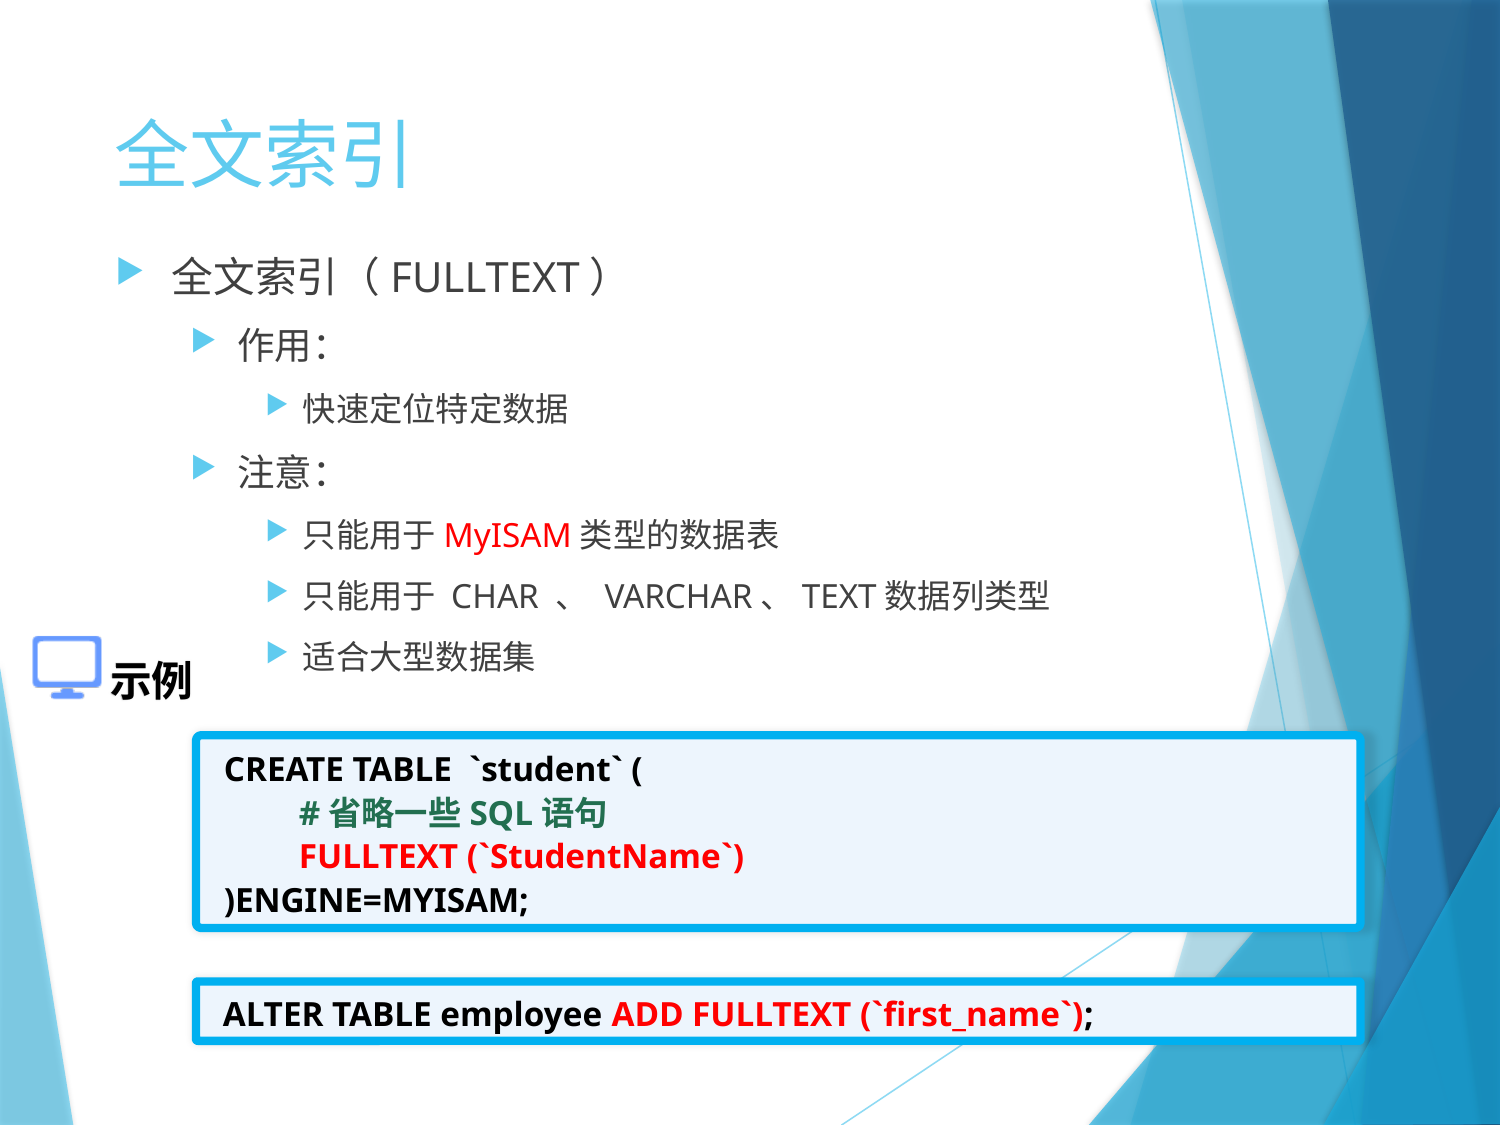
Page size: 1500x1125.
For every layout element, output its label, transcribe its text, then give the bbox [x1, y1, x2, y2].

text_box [31, 632, 210, 713]
text_box CREATE TABLE `student` ( #省略一些SQL语句 FULLTEXT (`StudentName`) )ENGINE=MYISAM; [195, 735, 1361, 929]
text_box ALTER TABLE employee ADD FULLTEXT (`first_name`); [196, 981, 1361, 1041]
title 全文索引 [99, 99, 1365, 207]
list 全文索引（FULLTEXT） 作用： 快速定位特定数据 注意： 只能用于MyISAM类型的数据表 只能用于 CHAR 、 VARCHAR、TEXT数据列类型 适合大型数据集 [100, 243, 1365, 967]
